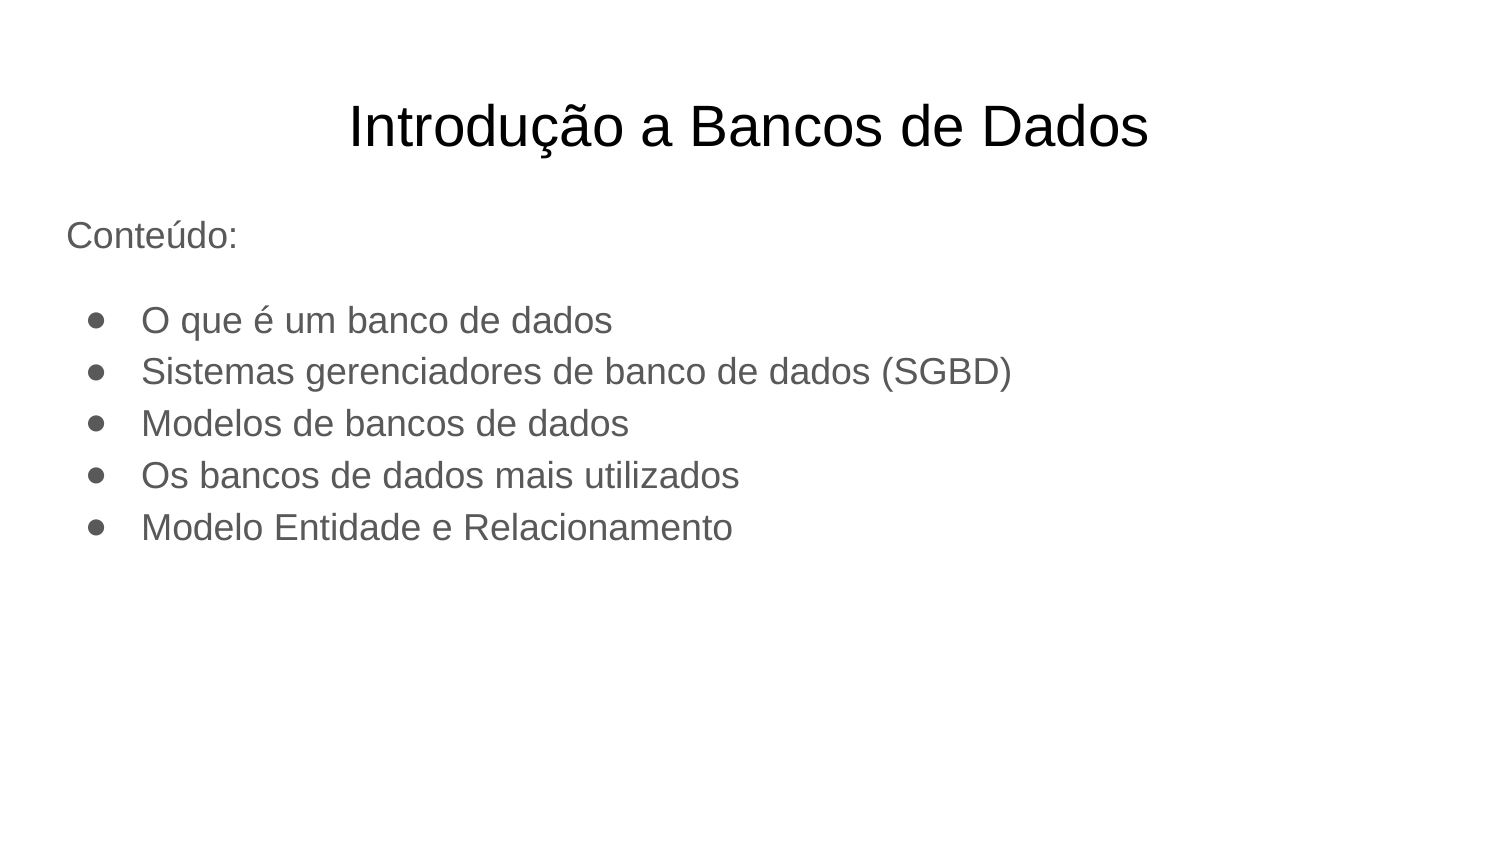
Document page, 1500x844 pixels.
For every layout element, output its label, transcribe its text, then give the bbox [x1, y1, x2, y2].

list Conteúdo: O que é um banco de dados Sistemas gerenciadores de banco de dados (SGBD) Modelos de bancos de dados Os bancos de dados mais utilizados Modelo Entidade e Relacionamento [51, 189, 1449, 750]
title Introdução a Bancos de Dados [51, 72, 1449, 167]
